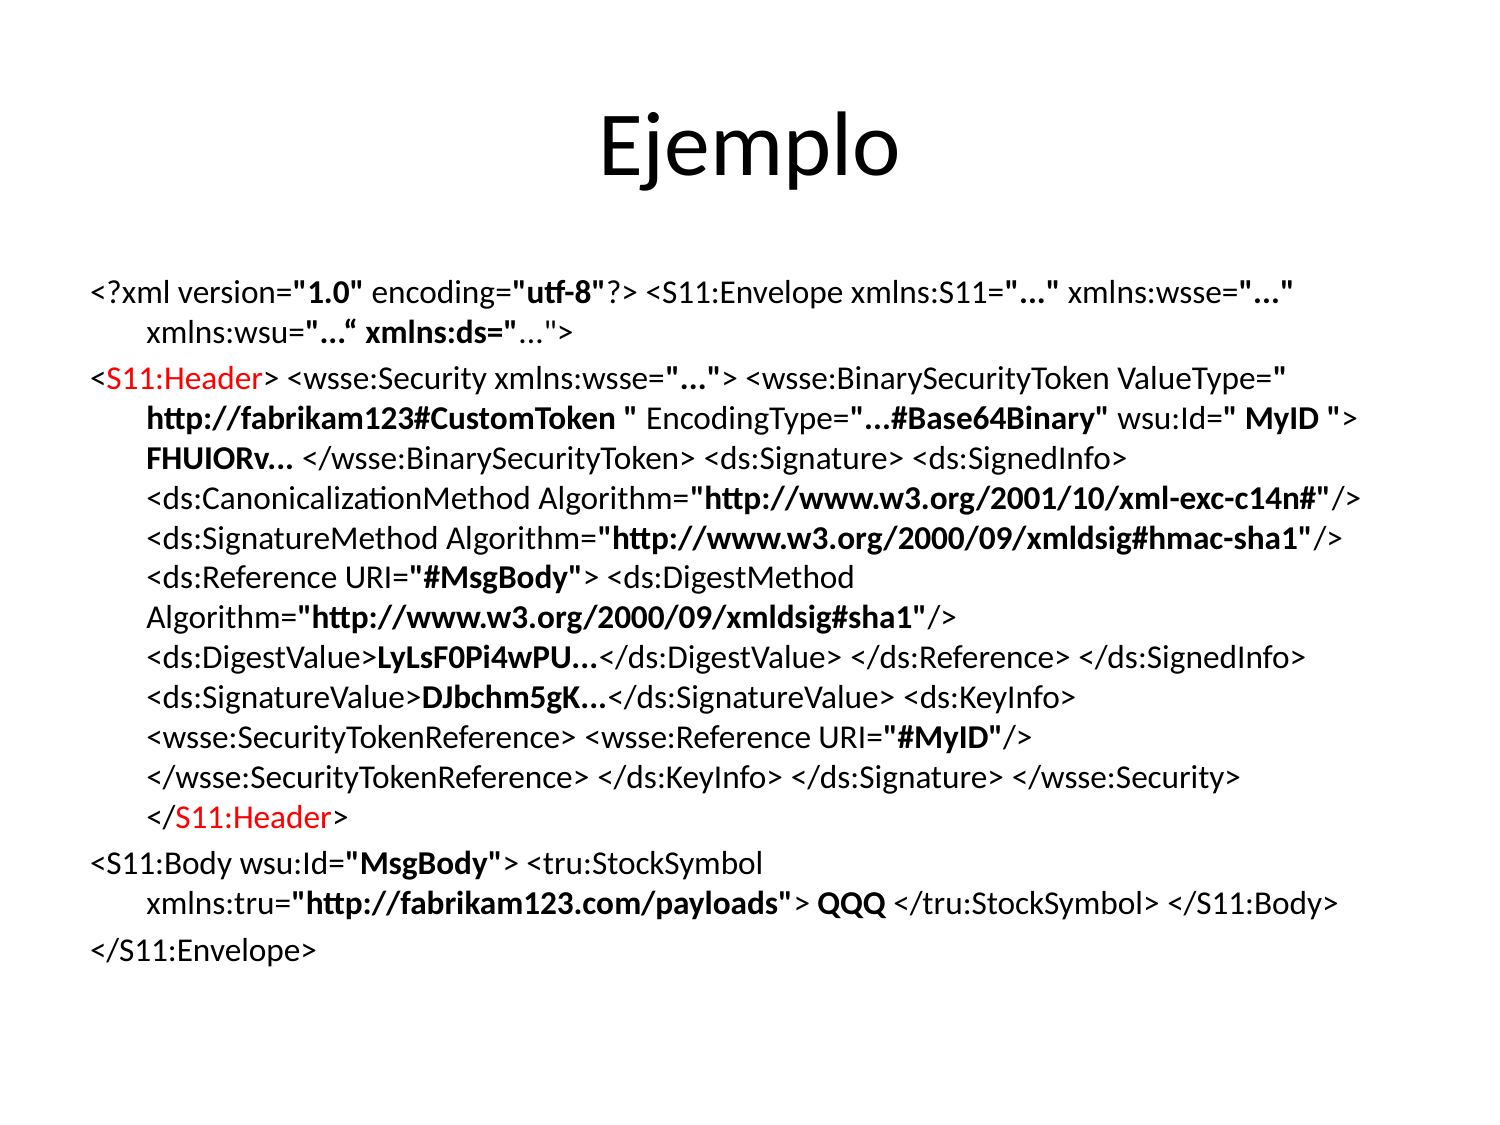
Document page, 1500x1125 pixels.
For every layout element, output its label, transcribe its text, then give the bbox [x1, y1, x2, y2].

title Ejemplo [75, 45, 1425, 233]
list <?xml version="1.0" encoding="utf-8"?> <S11:Envelope xmlns:S11="..." xmlns:wsse="..." xmlns:wsu="...“ xmlns:ds="..."> <S11:Header> <wsse:Security xmlns:wsse="..."> <wsse:BinarySecurityToken ValueType=" http://fabrikam123#CustomToken " EncodingType="...#Base64Binary" wsu:Id=" MyID "> FHUIORv... </wsse:BinarySecurityToken> <ds:Signature> <ds:SignedInfo> <ds:CanonicalizationMethod Algorithm="http://www.w3.org/2001/10/xml-exc-c14n#"/> <ds:SignatureMethod Algorithm="http://www.w3.org/2000/09/xmldsig#hmac-sha1"/> <ds:Reference URI="#MsgBody"> <ds:DigestMethod Algorithm="http://www.w3.org/2000/09/xmldsig#sha1"/> <ds:DigestValue>LyLsF0Pi4wPU...</ds:DigestValue> </ds:Reference> </ds:SignedInfo> <ds:SignatureValue>DJbchm5gK...</ds:SignatureValue> <ds:KeyInfo> <wsse:SecurityTokenReference> <wsse:Reference URI="#MyID"/> </wsse:SecurityTokenReference> </ds:KeyInfo> </ds:Signature> </wsse:Security> </S11:Header> <S11:Body wsu:Id="MsgBody"> <tru:StockSymbol xmlns:tru="http://fabrikam123.com/payloads"> QQQ </tru:StockSymbol> </S11:Body> </S11:Envelope> [75, 262, 1425, 1005]
